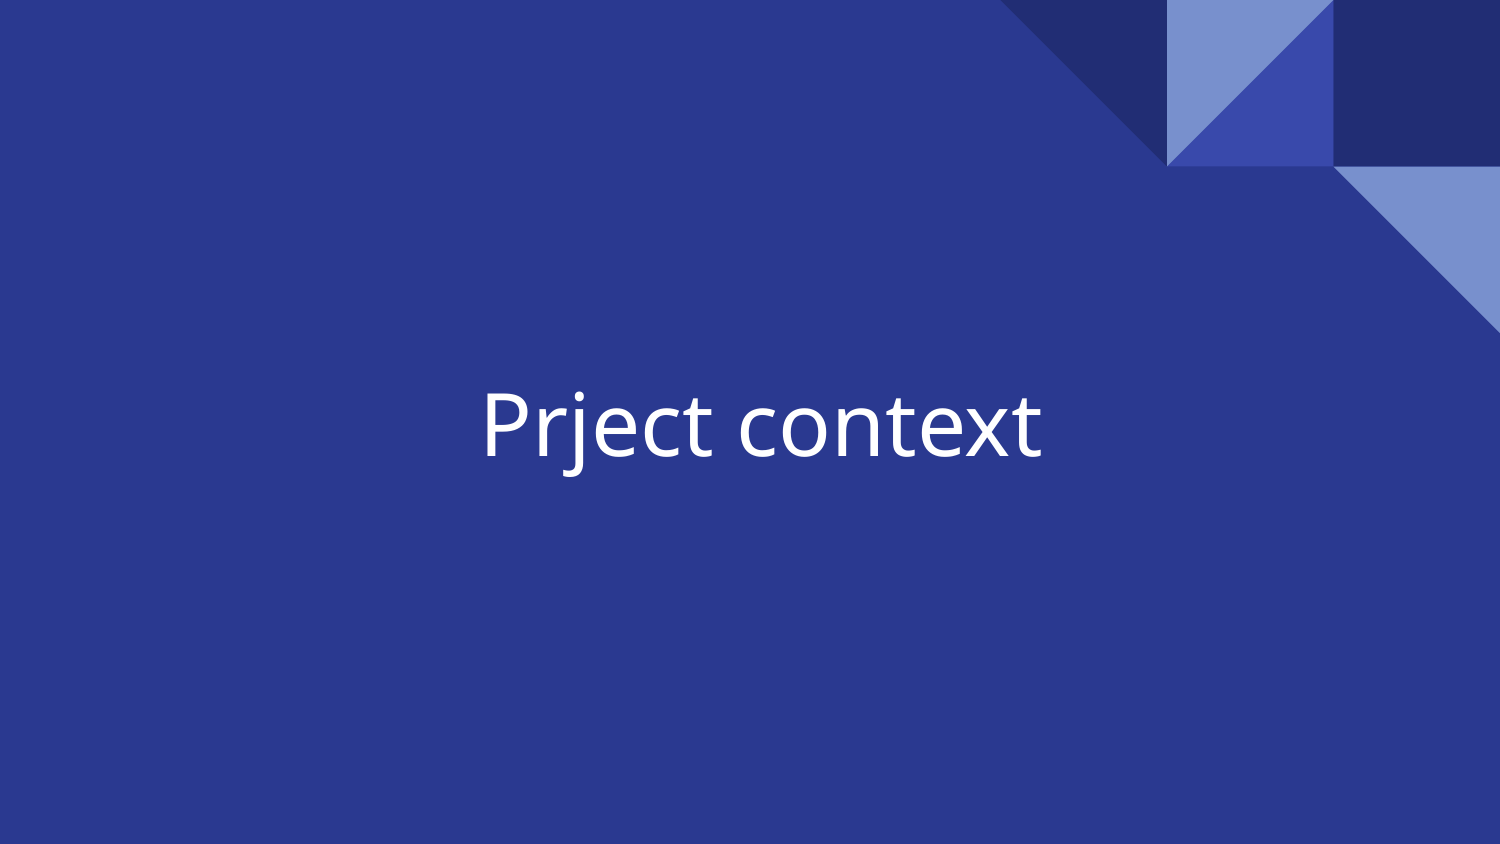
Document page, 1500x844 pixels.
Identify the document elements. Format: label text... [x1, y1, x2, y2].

title Prject context [98, 353, 1447, 491]
